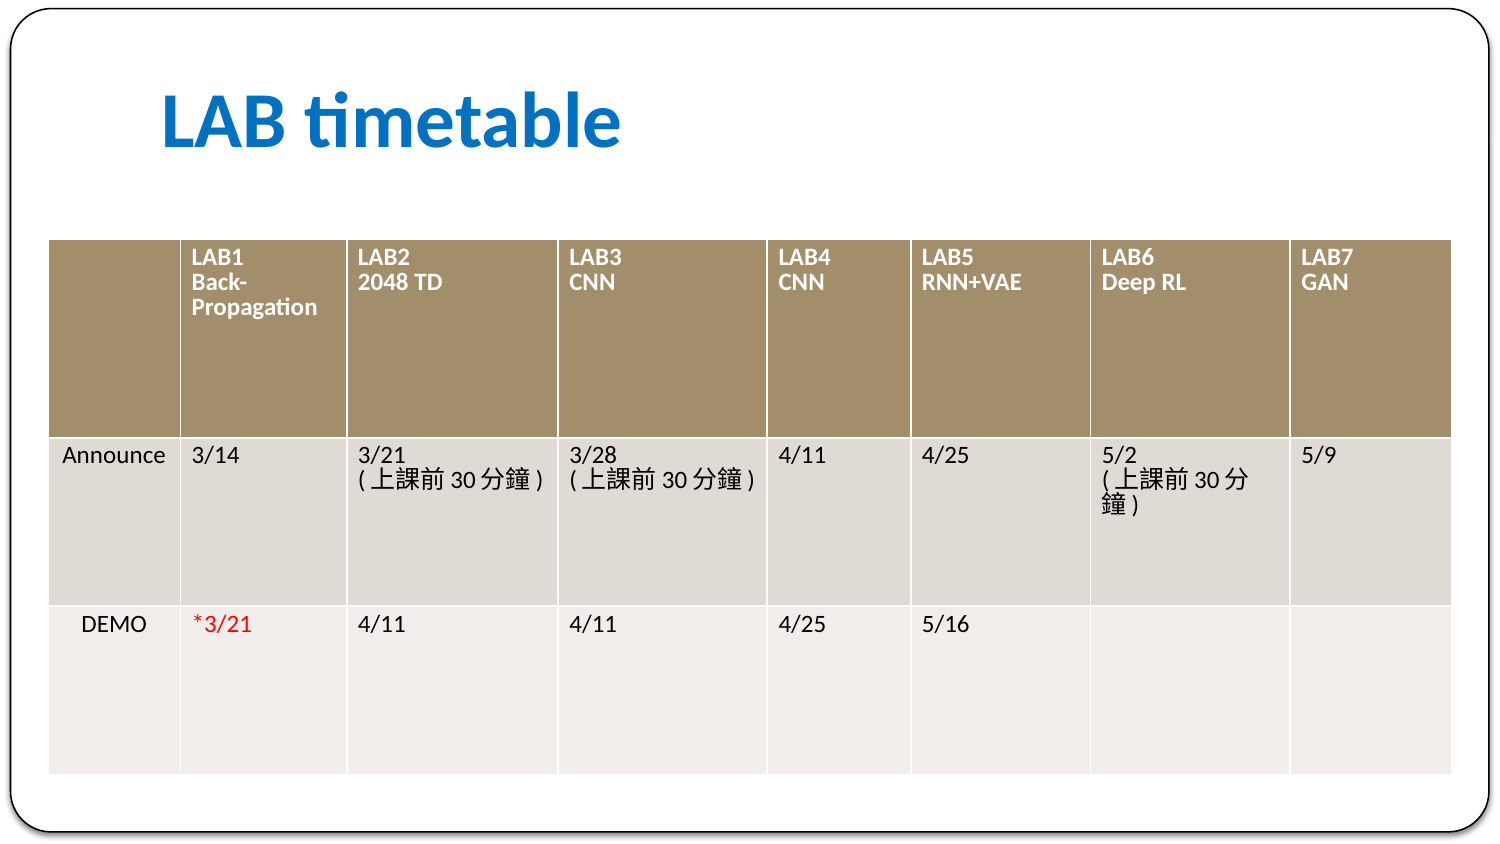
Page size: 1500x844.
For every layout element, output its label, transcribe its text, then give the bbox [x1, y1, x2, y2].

table_header LAB4 CNN [768, 240, 910, 437]
table_cell 4/11 [559, 607, 766, 774]
table_header LAB5 RNN+VAE [912, 240, 1090, 437]
table_cell *3/21 [181, 607, 346, 774]
table_header LAB2 2048 TD [348, 240, 557, 437]
table_cell 4/25 [768, 607, 910, 774]
table_header [49, 240, 180, 437]
table_cell 3/28 (上課前30分鐘) [559, 439, 766, 605]
table_cell 3/21 (上課前30分鐘) [348, 439, 557, 605]
table_cell 3/14 [181, 439, 346, 605]
table_cell 4/25 [912, 439, 1090, 605]
table_header LAB6 Deep RL [1091, 240, 1289, 437]
table_header LAB7 GAN [1291, 240, 1451, 437]
text_box LAB timetable [149, 33, 1425, 175]
table_cell [1291, 607, 1451, 774]
table_cell 5/2 (上課前30分鐘) [1091, 439, 1289, 605]
table_header LAB1 Back-Propagation [181, 240, 346, 437]
table_cell 5/16 [912, 607, 1090, 774]
table_cell Announce [49, 439, 180, 605]
table_cell DEMO [49, 607, 180, 774]
table_cell [1091, 607, 1289, 774]
table_cell 4/11 [768, 439, 910, 605]
table_header LAB3 CNN [559, 240, 766, 437]
table_cell 5/9 [1291, 439, 1451, 605]
table_cell 4/11 [348, 607, 557, 774]
